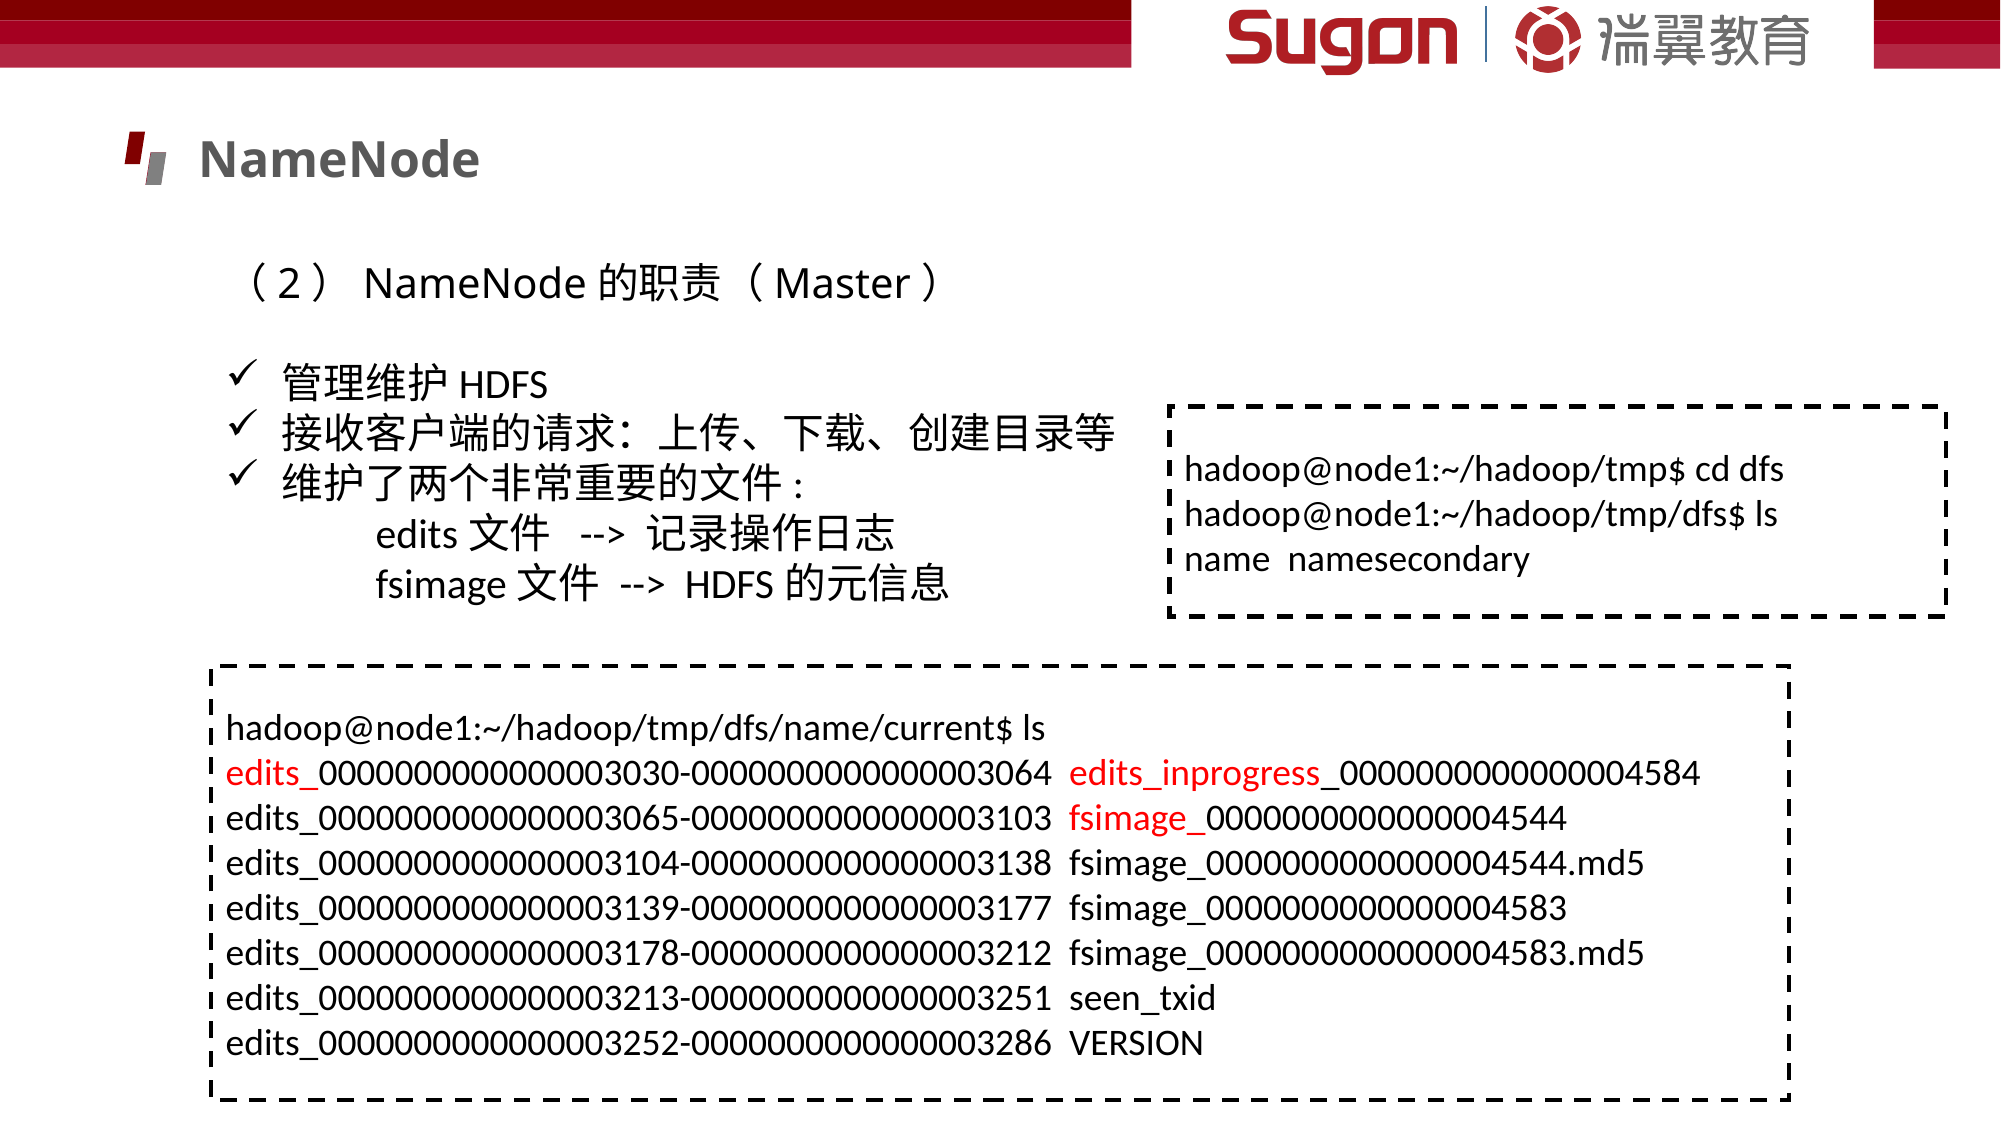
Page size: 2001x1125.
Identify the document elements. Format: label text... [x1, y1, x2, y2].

text_box [123, 130, 147, 166]
text_box hadoop@node1:~/hadoop/tmp/dfs/name/current$ ls edits_0000000000000003030-0000000000000003064 edits_inprogress_0000000000000004584 edits_0000000000000003065-0000000000000003103 fsimage_0000000000000004544 edits_0000000000000003104-0000000000000003138 fsimage_0000000000000004544.md5 edits_0000000000000003139-0000000000000003177 fsimage_0000000000000004583 edits_0000000000000003178-0000000000000003212 fsimage_0000000000000004583.md5 edits_0000000000000003213-0000000000000003251 seen_txid edits_0000000000000003252-0000000000000003286 VERSION [210, 665, 1790, 1101]
text_box NameNode [183, 120, 1060, 195]
text_box 管理维护HDFS 接收客户端的请求：上传、下载、创建目录等 维护了两个非常重要的文件: edits文件 --> 记录操作日志 fsimage文件 --> HDFS的元信息 [210, 349, 1623, 614]
picture [1515, 6, 1809, 73]
text_box （2）NameNode的职责（Master） [210, 249, 1674, 315]
picture [1194, 0, 1484, 102]
text_box hadoop@node1:~/hadoop/tmp$ cd dfs hadoop@node1:~/hadoop/tmp/dfs$ ls name namesecondary [1168, 406, 1947, 617]
text_box [144, 151, 168, 186]
